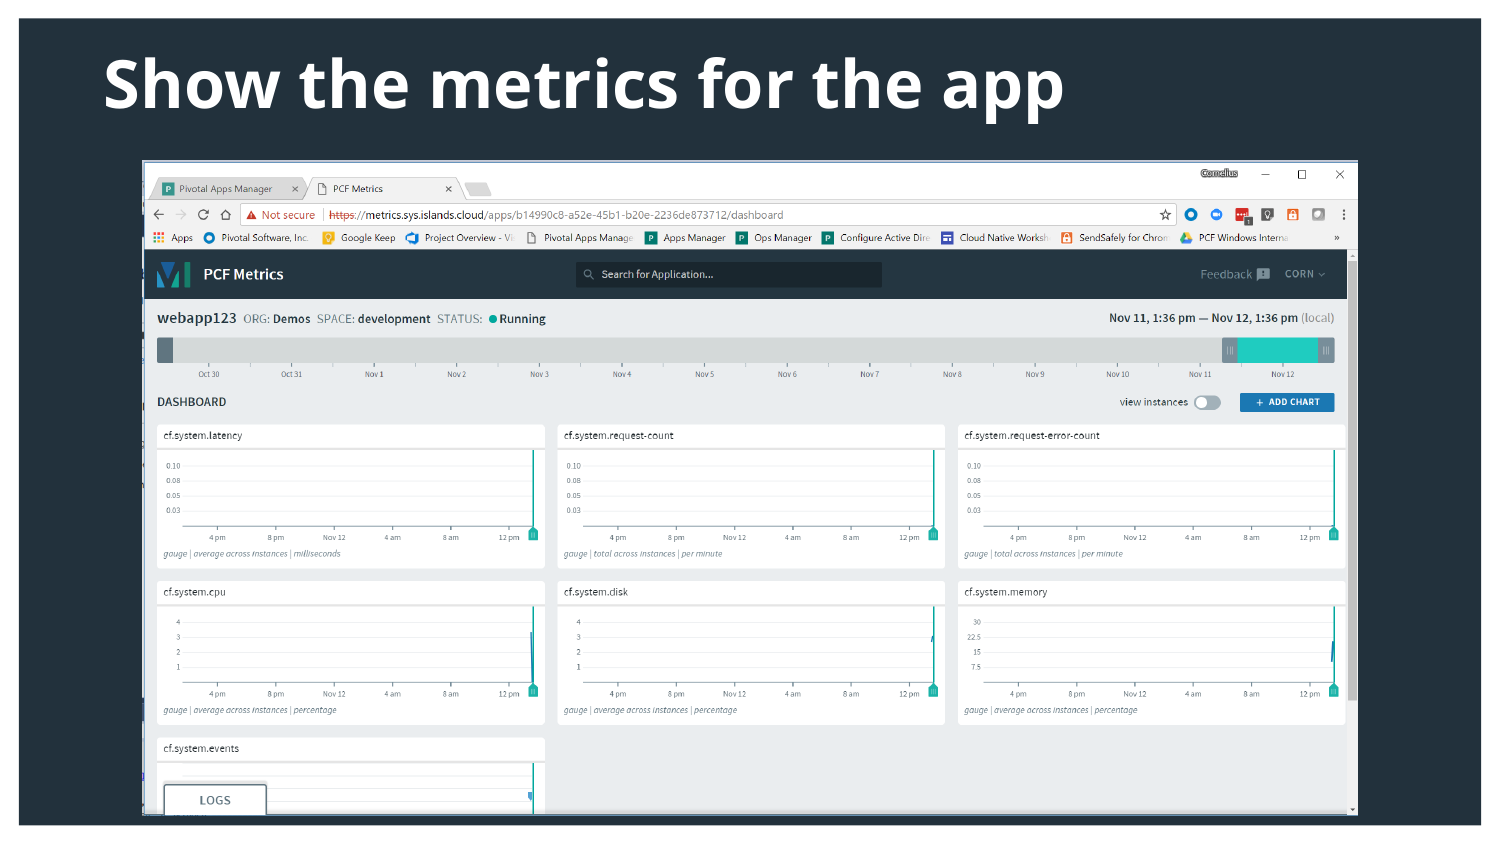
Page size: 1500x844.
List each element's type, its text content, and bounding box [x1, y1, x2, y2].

picture [141, 160, 1359, 816]
text_box Show the metrics for the app [88, 34, 1411, 165]
